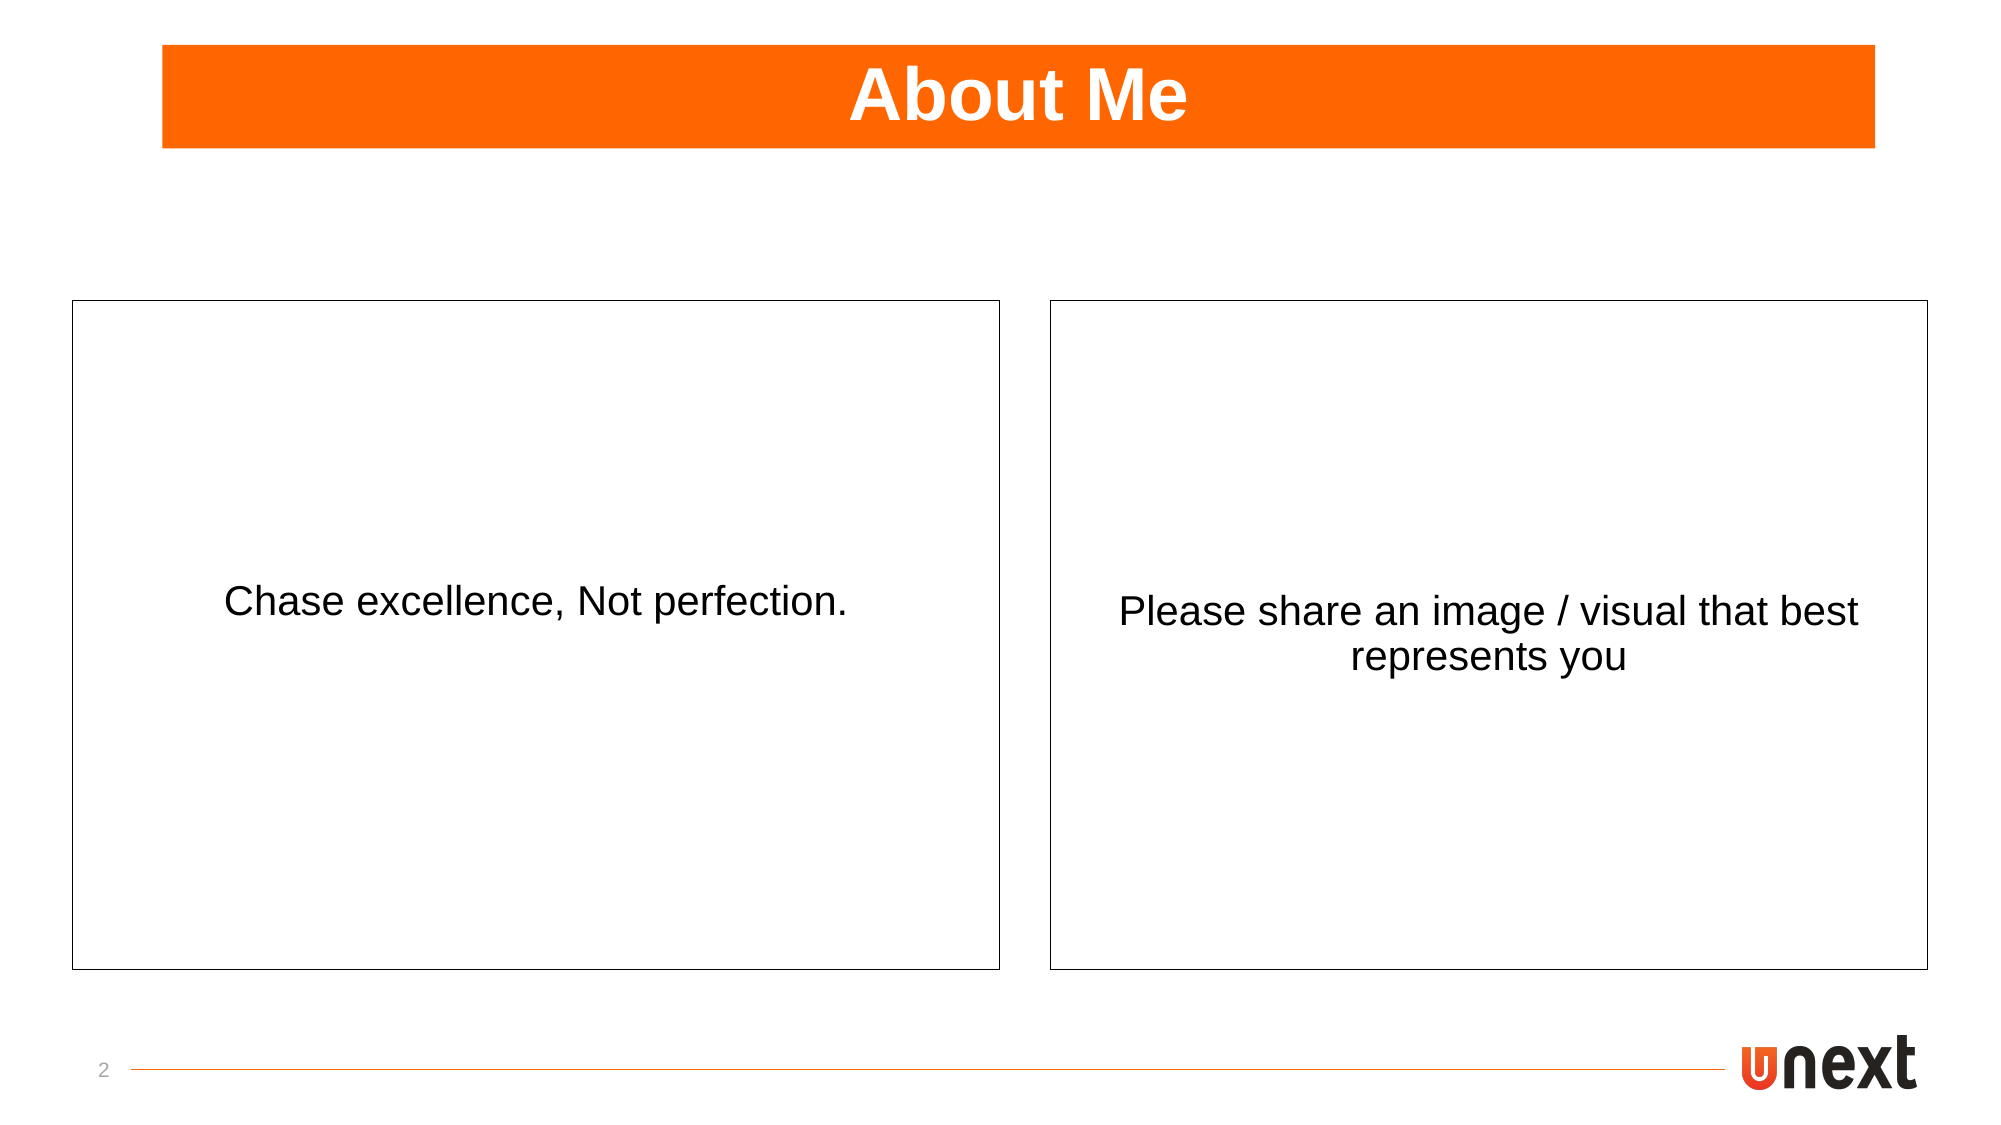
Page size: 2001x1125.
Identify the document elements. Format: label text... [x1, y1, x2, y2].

title About Me [162, 44, 1876, 149]
text_box Chase excellence, Not perfection. [72, 300, 1000, 970]
slide_number 2 [48, 1047, 110, 1091]
picture [1742, 1035, 1917, 1090]
text_box Please share an image / visual that best represents you [1050, 300, 1928, 970]
